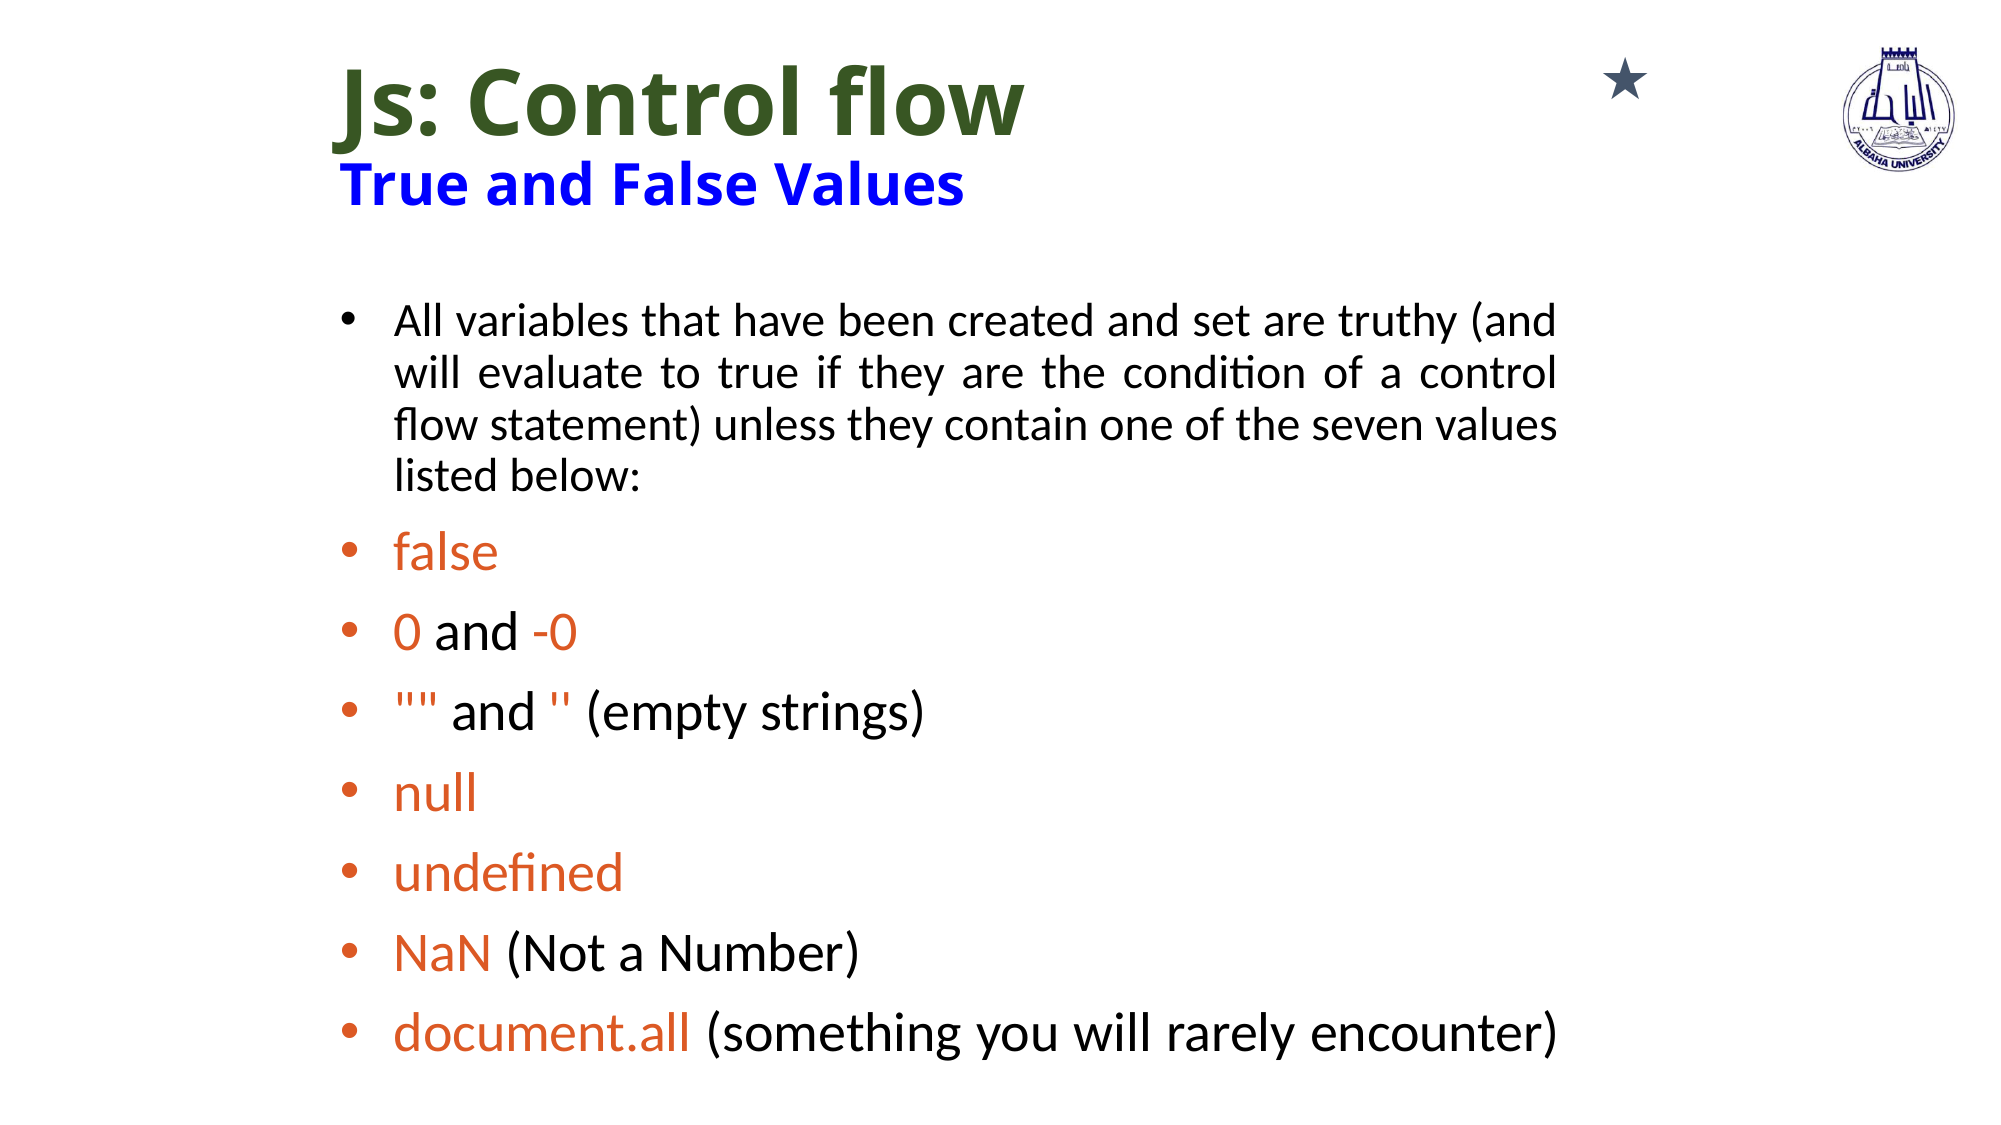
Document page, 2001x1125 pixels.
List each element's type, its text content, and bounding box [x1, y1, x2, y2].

picture [1837, 45, 1960, 173]
list All variables that have been created and set are truthy (and will evaluate to true if they are the condition of a control flow statement) unless they contain one of the seven values listed below: false 0 and -0 "" and '' (empty strings) null undefined NaN (Not a Number) document.all (something you will rarely encounter) [324, 287, 1575, 1094]
title Js: Control flow True and False Values [324, 25, 1575, 250]
text_box ★ [1584, 33, 1667, 119]
